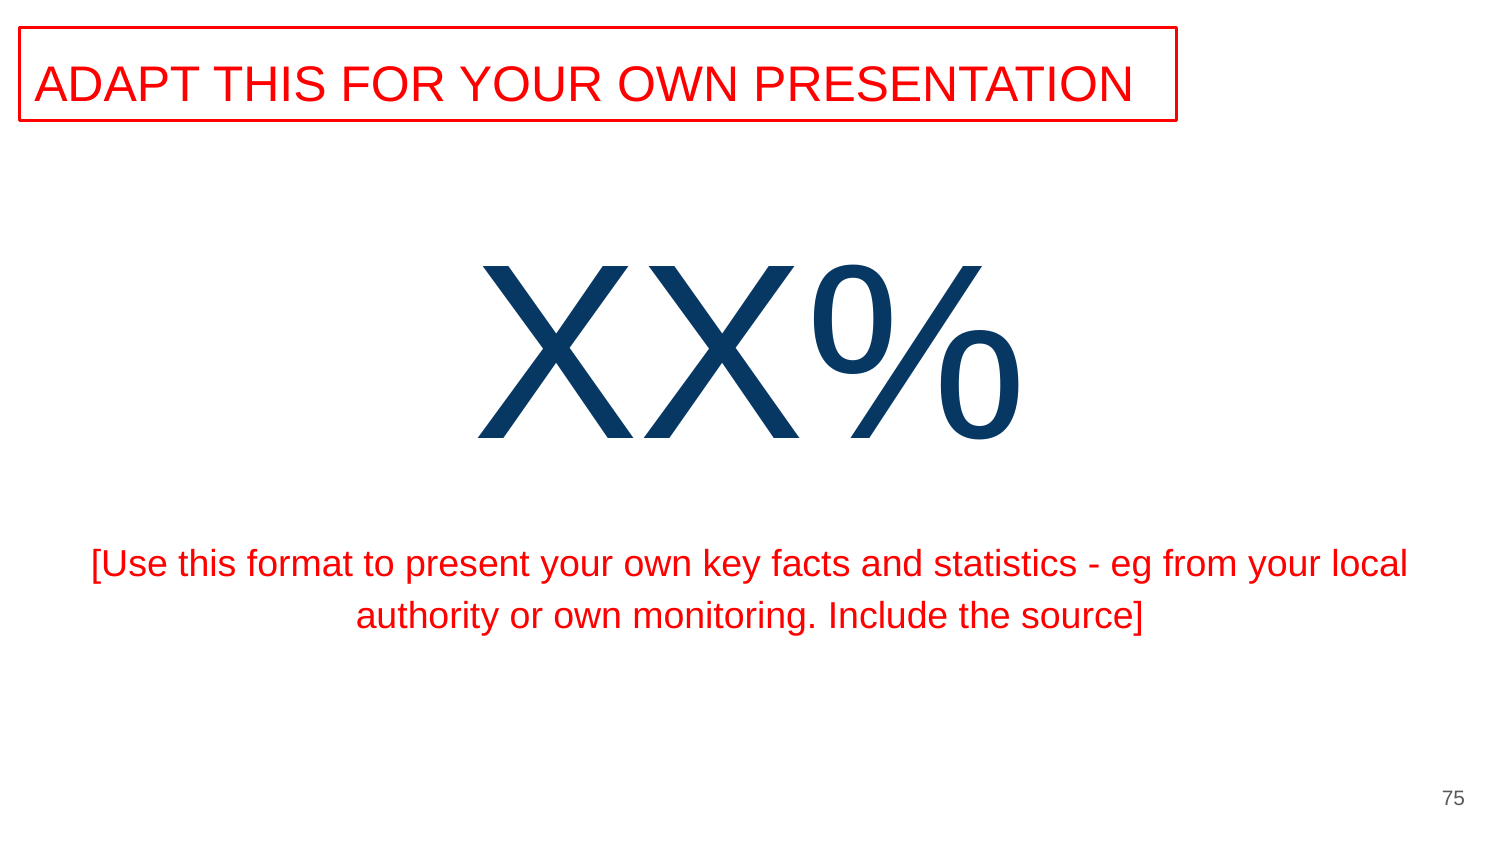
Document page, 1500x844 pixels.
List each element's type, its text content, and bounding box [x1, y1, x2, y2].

subtitle ADAPT THIS FOR YOUR OWN PRESENTATION [19, 27, 1177, 121]
title XX% [51, 181, 1449, 504]
list [Use this format to present your own key facts and statistics - eg from your local authority or own monitoring. Include the source] [51, 517, 1449, 731]
slide_number 75 [1389, 764, 1480, 830]
